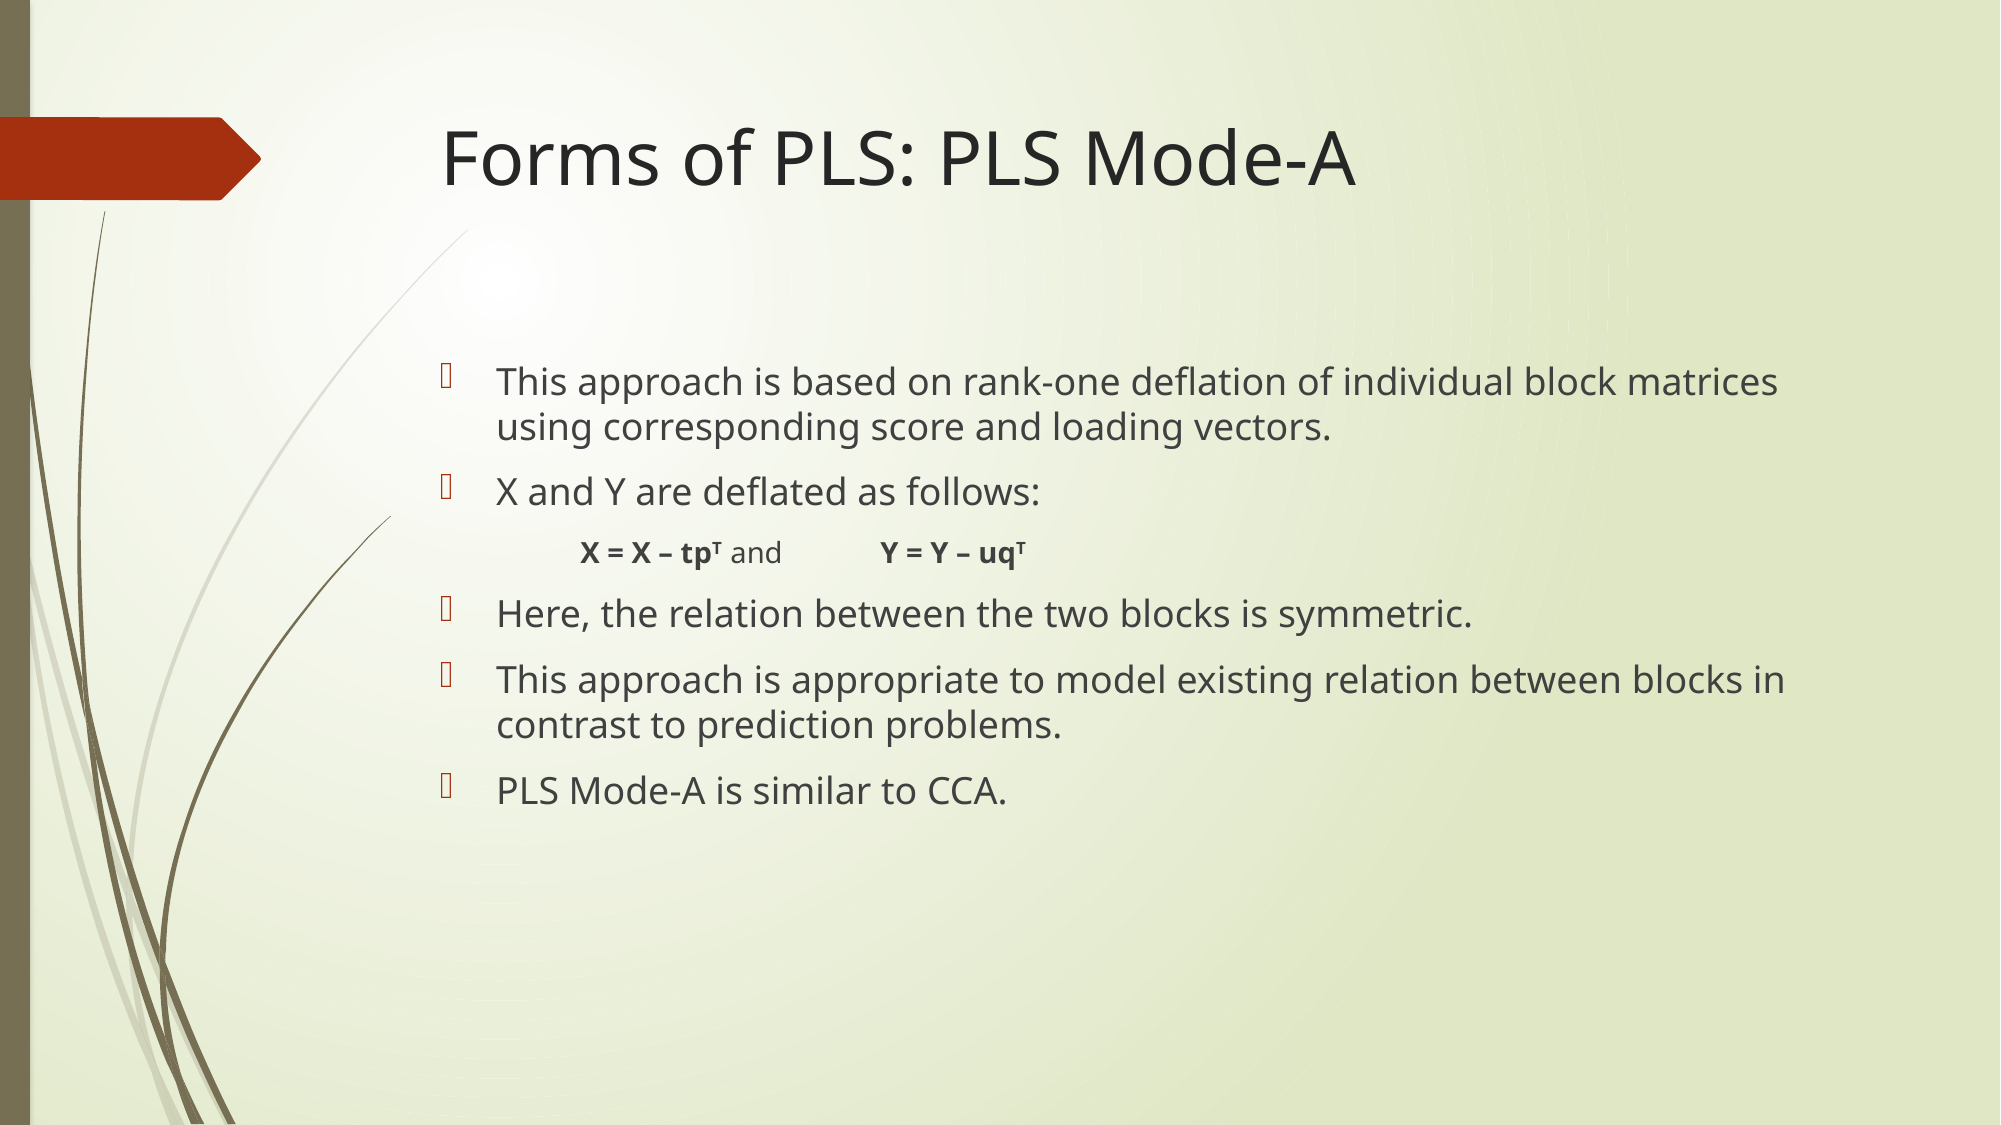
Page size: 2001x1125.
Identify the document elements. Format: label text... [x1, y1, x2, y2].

title Forms of PLS: PLS Mode-A [425, 102, 1888, 313]
list This approach is based on rank-one deflation of individual block matrices using corresponding score and loading vectors. X and Y are deflated as follows: X = X – tpT and Y = Y – uqT Here, the relation between the two blocks is symmetric. This approach is appropriate to model existing relation between blocks in contrast to prediction problems. PLS Mode-A is similar to CCA. [424, 350, 1888, 970]
